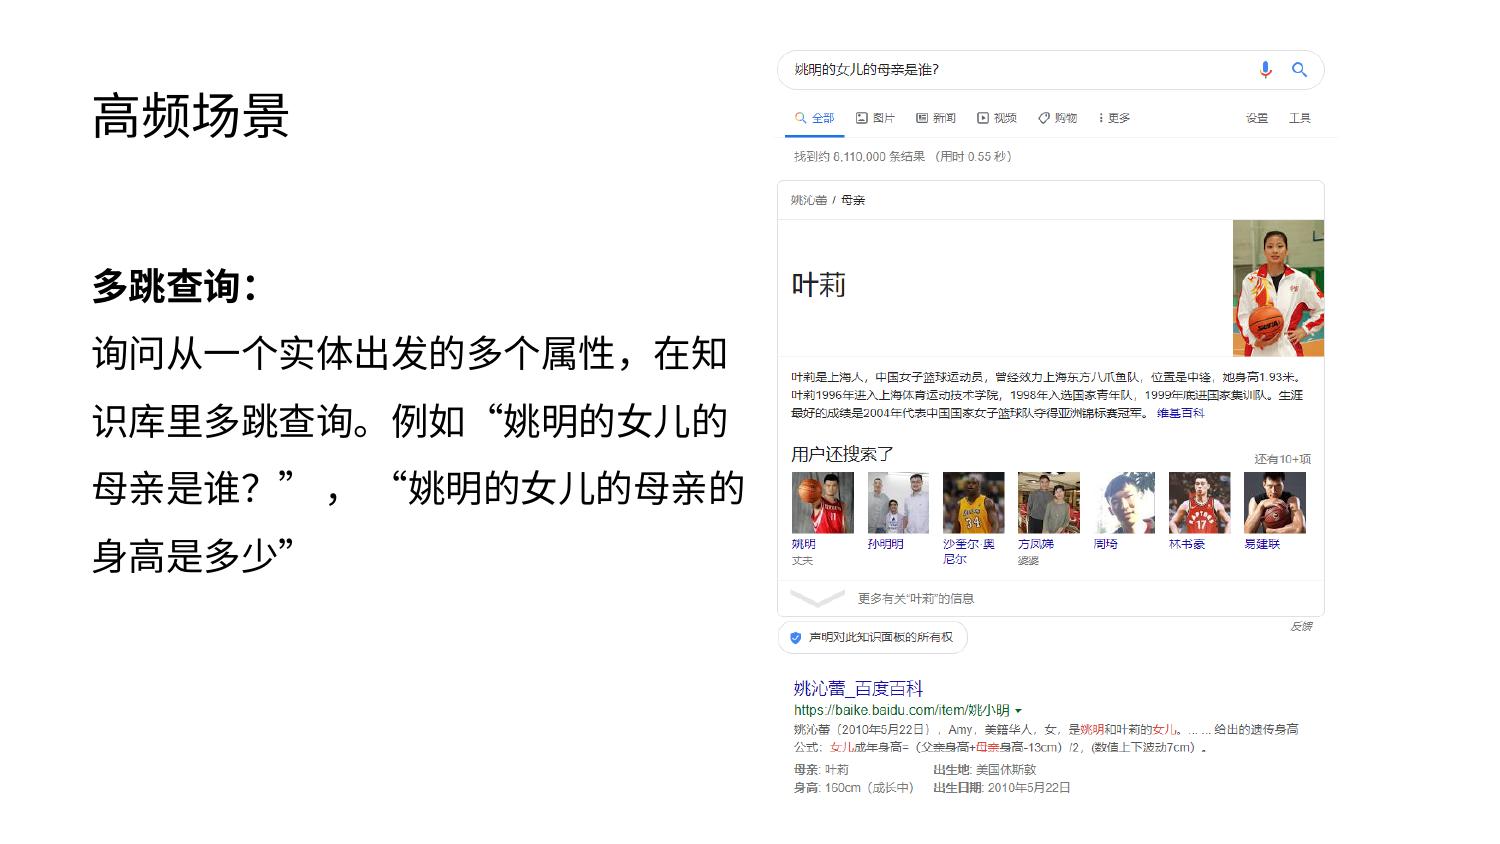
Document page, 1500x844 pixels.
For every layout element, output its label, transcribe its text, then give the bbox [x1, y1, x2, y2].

text_box 多跳查询： 询问从⼀个实体出发的多个属性，在知识库里多跳查询。例如“姚明的⼥⼉的母亲是谁？” ， “姚明的女儿的母亲的身高是多少” [76, 232, 768, 586]
title 高频场景 [76, 43, 772, 185]
picture [773, 43, 1338, 799]
